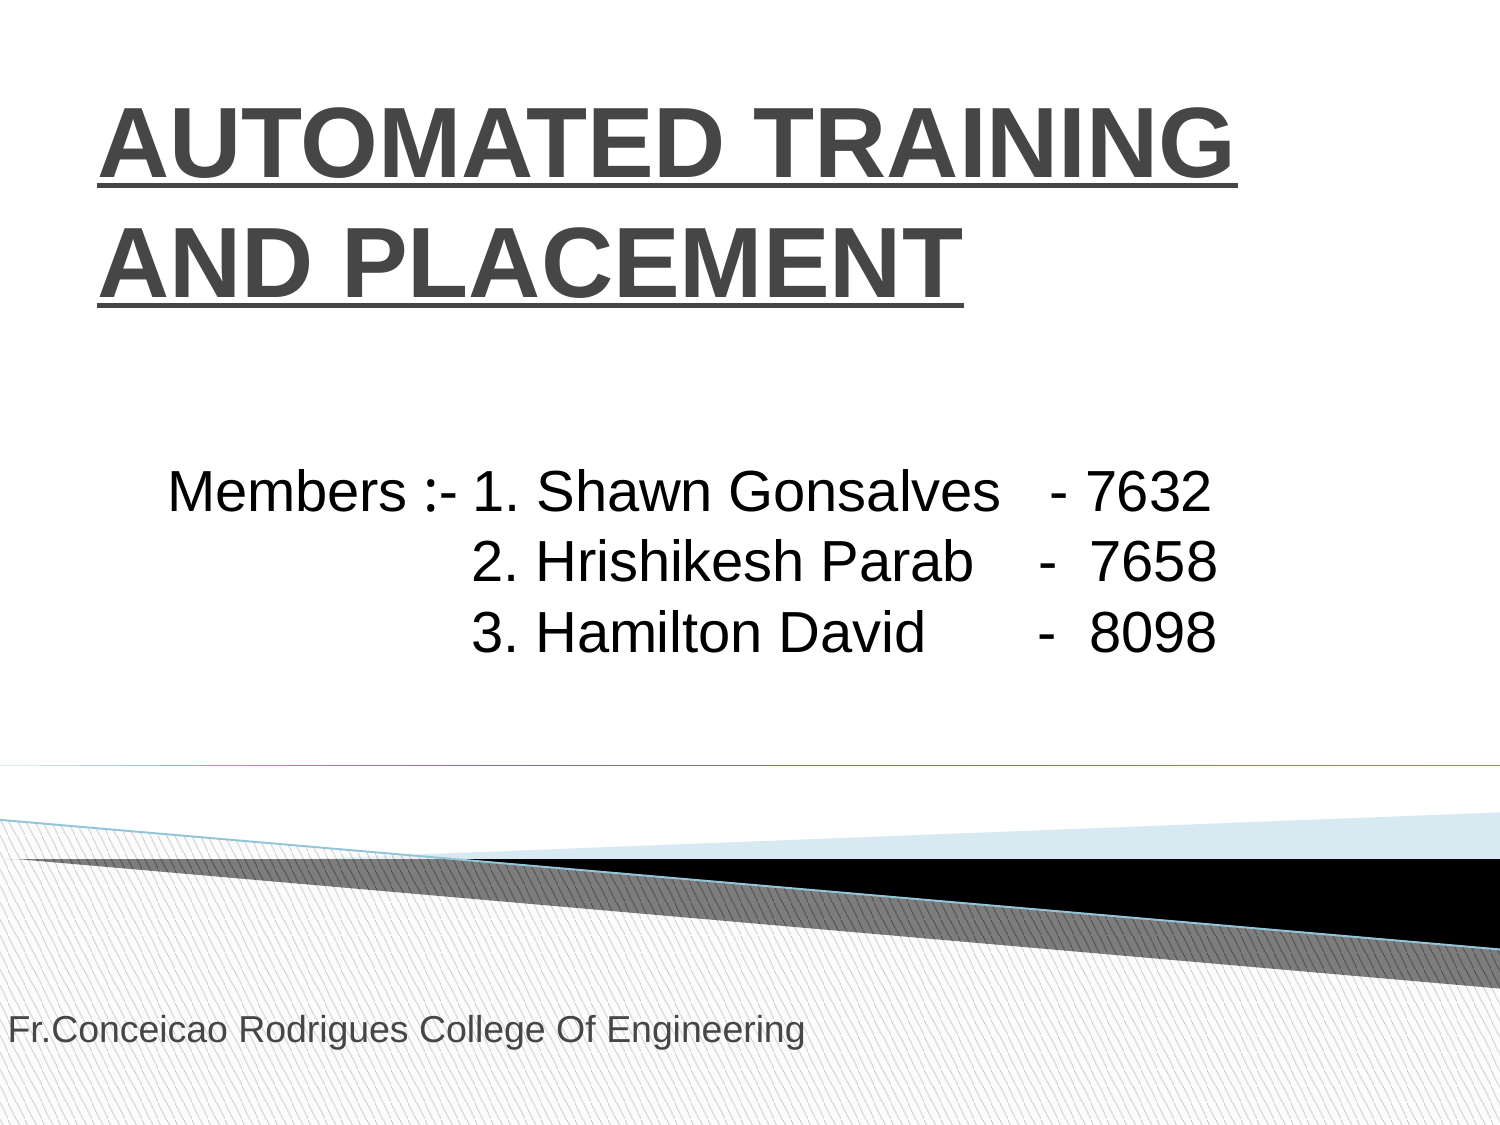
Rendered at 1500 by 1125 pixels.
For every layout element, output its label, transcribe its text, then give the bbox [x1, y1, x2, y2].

title AUTOMATED TRAINING AND PLACEMENT [82, 12, 1357, 325]
picture [1369, 940, 1500, 989]
subtitle Members :- 1. Shawn Gonsalves - 7632 2. Hrishikesh Parab - 7658 3. Hamilton David - 8098 Fr.Conceicao Rodrigues College Of Engineering [0, 453, 1369, 1107]
